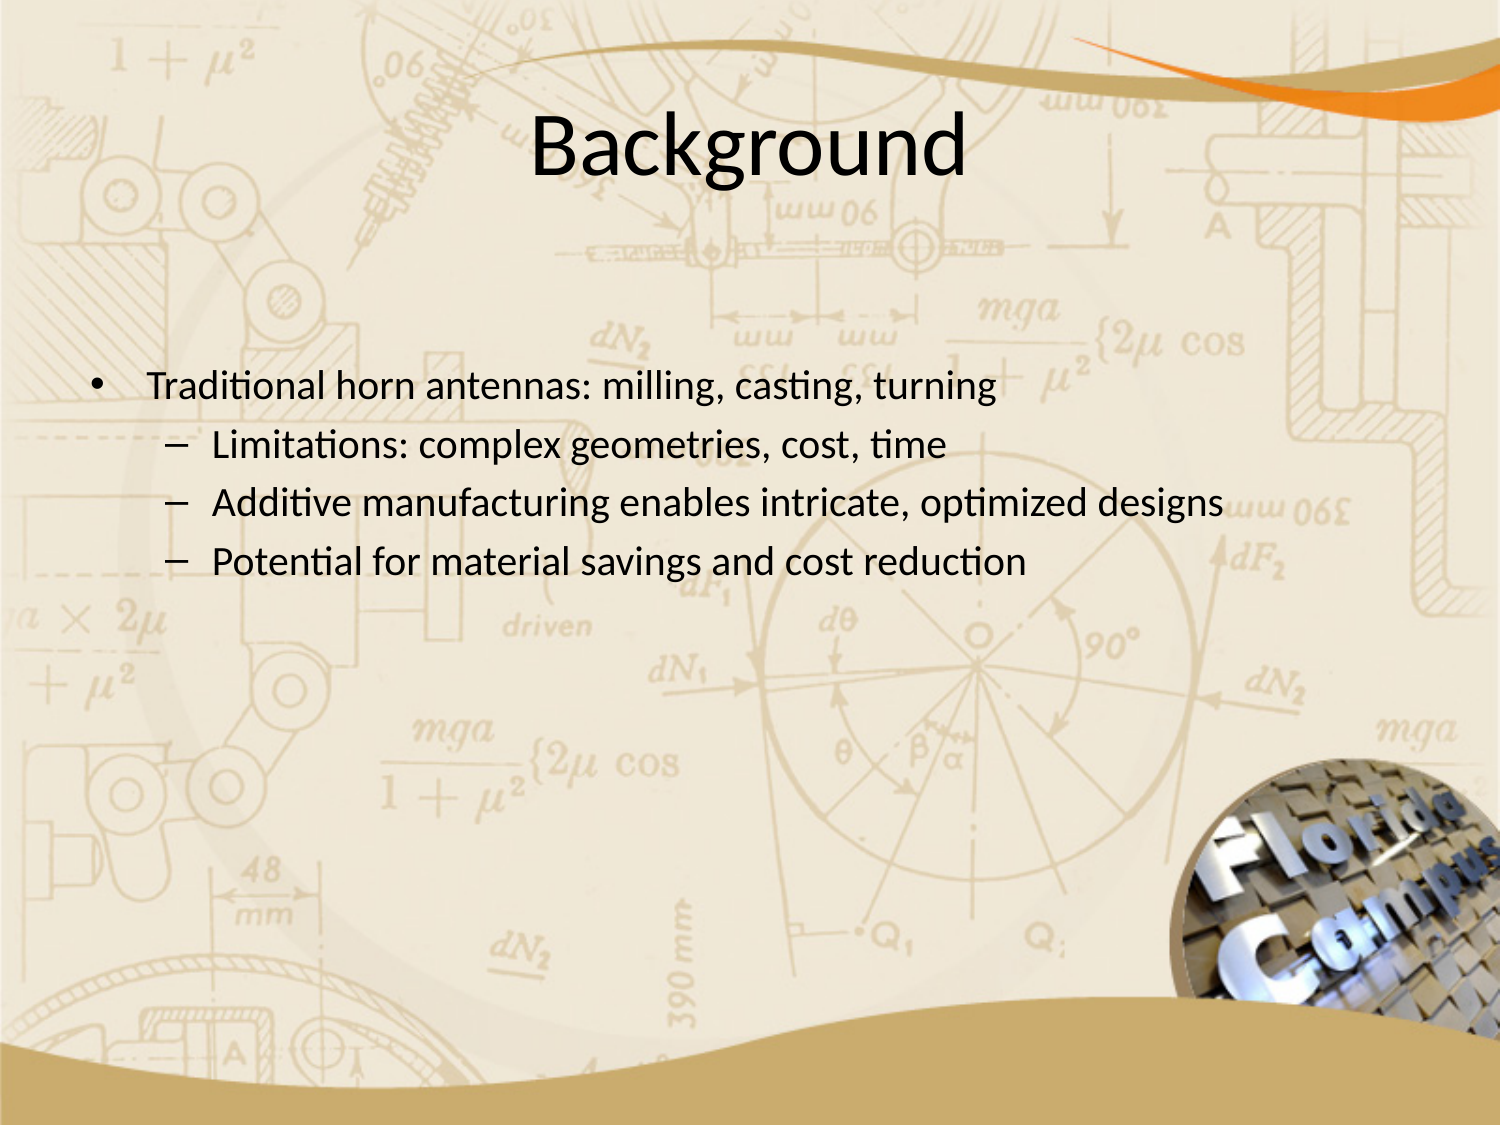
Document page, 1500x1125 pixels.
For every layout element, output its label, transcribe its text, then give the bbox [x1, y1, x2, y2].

list Traditional horn antennas: milling, casting, turning Limitations: complex geometries, cost, time Additive manufacturing enables intricate, optimized designs Potential for material savings and cost reduction [75, 262, 1425, 1005]
picture [0, 0, 1500, 1125]
title Background [75, 45, 1425, 233]
